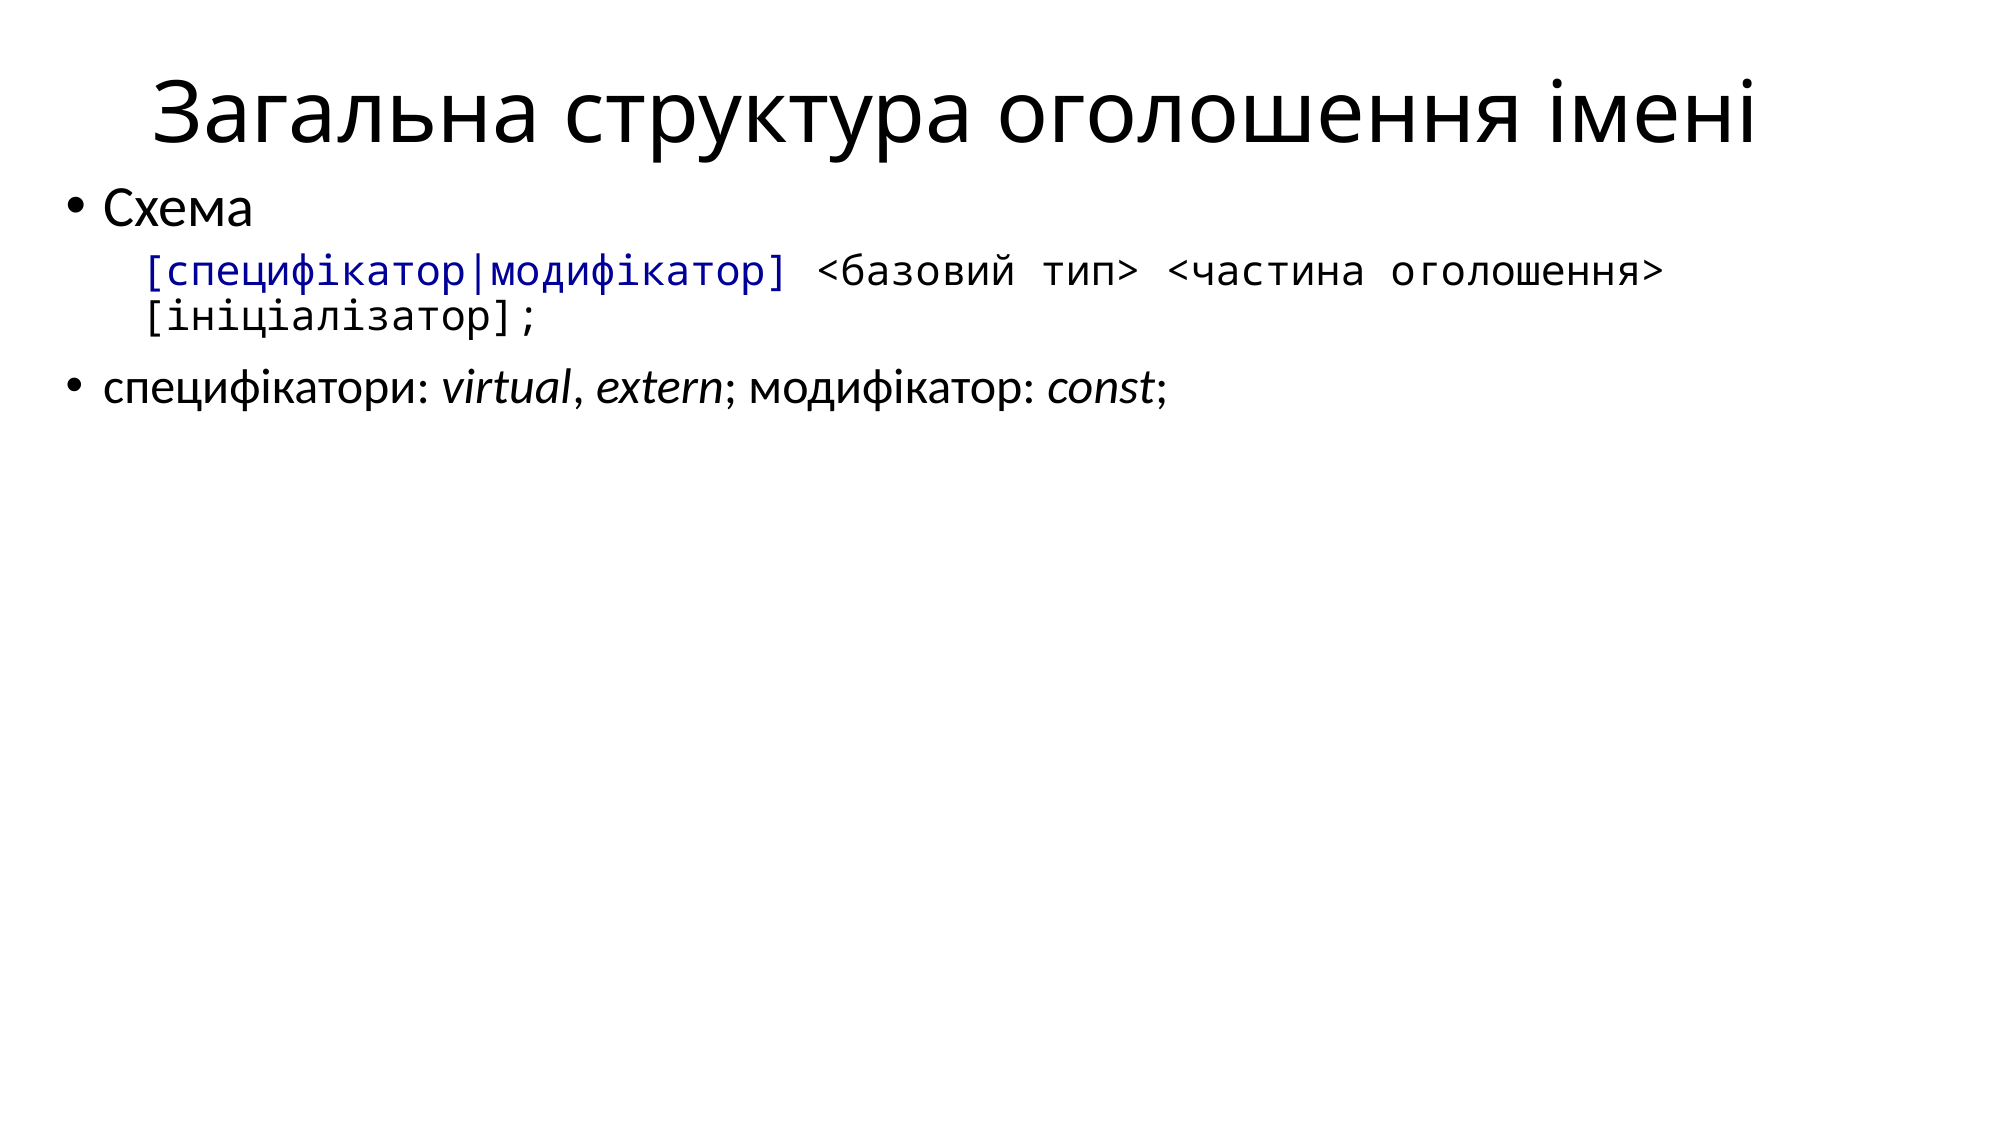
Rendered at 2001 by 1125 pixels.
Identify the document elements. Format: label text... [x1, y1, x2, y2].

title Загальна структура оголошення імені [137, 59, 1863, 169]
list Схема [специфікатор|модифікатор] <базовий тип> <частина оголошення> [ініціалізатор]; специфікатори: virtual, extern; модифікатор: const; [50, 169, 1965, 1014]
